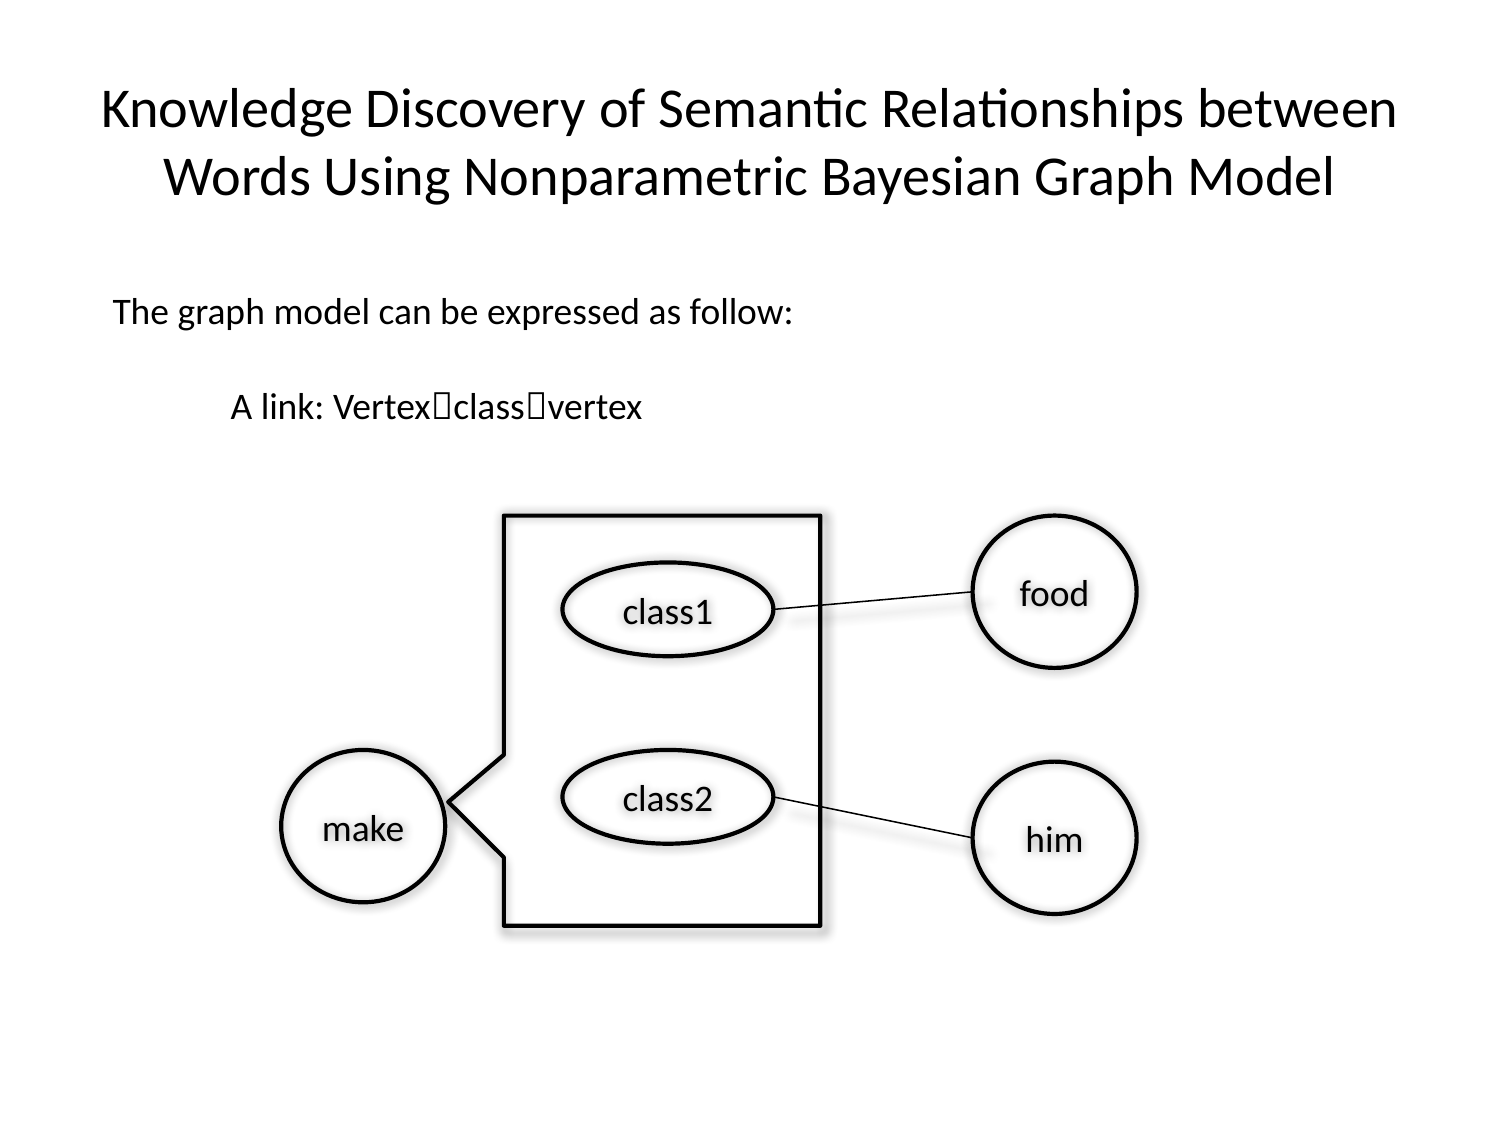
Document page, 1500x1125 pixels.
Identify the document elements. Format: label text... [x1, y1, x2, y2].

text_box The graph model can be expressed as follow: [97, 279, 810, 339]
text_box A link: Vertexclassvertex [215, 374, 658, 435]
title Knowledge Discovery of Semantic Relationships between Words Using Nonparametric Bayesian Graph Model [75, 45, 1425, 233]
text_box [280, 515, 1137, 926]
